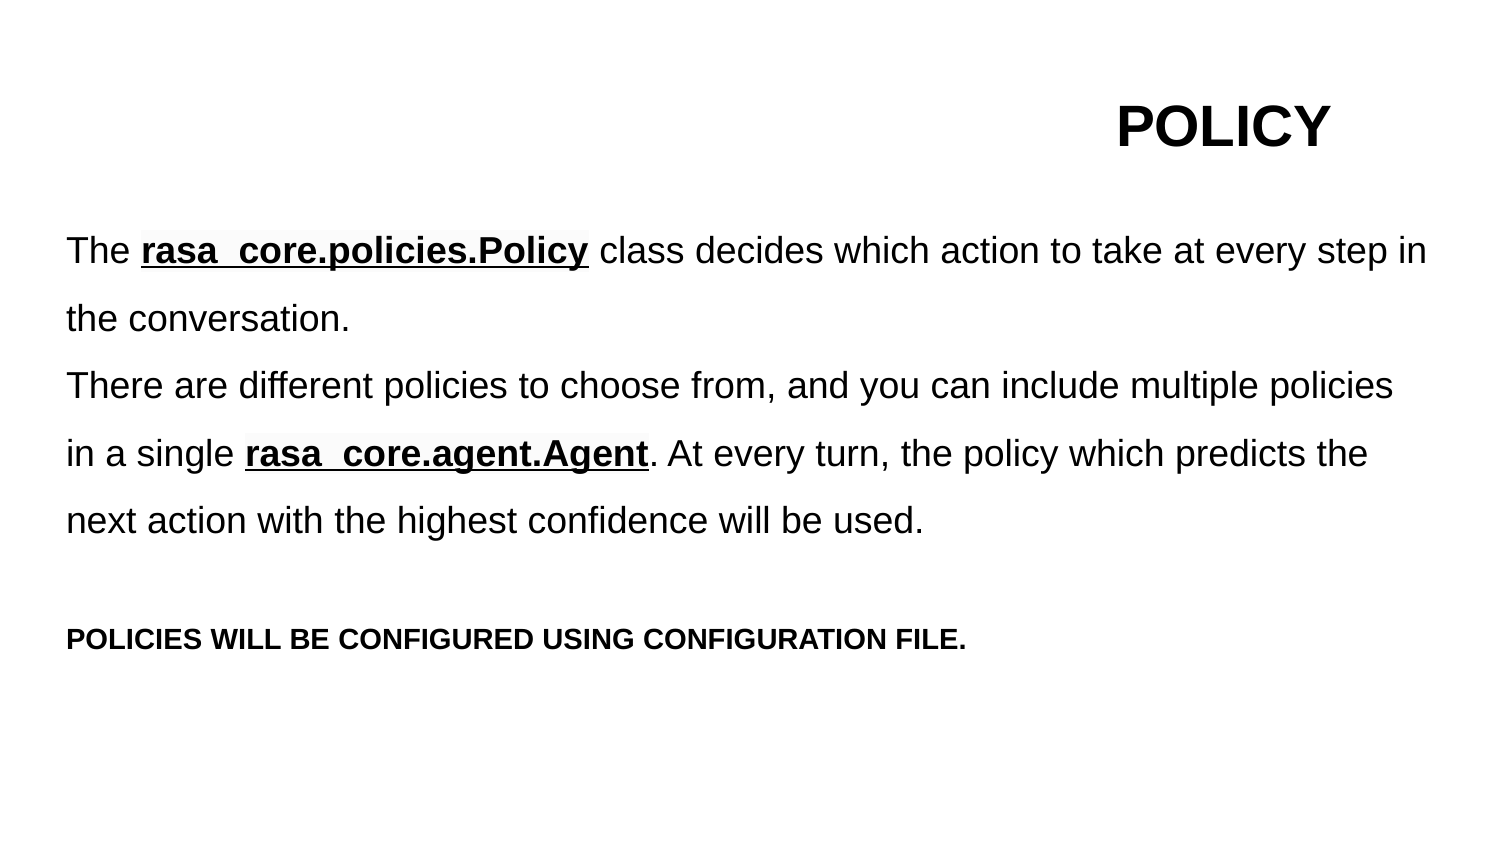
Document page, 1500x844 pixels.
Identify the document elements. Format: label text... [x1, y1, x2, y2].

title POLICY [51, 72, 1449, 167]
list The rasa_core.policies.Policy class decides which action to take at every step in the conversation. There are different policies to choose from, and you can include multiple policies in a single rasa_core.agent.Agent. At every turn, the policy which predicts the next action with the highest confidence will be used. POLICIES WILL BE CONFIGURED USING CONFIGURATION FILE. [51, 189, 1449, 750]
